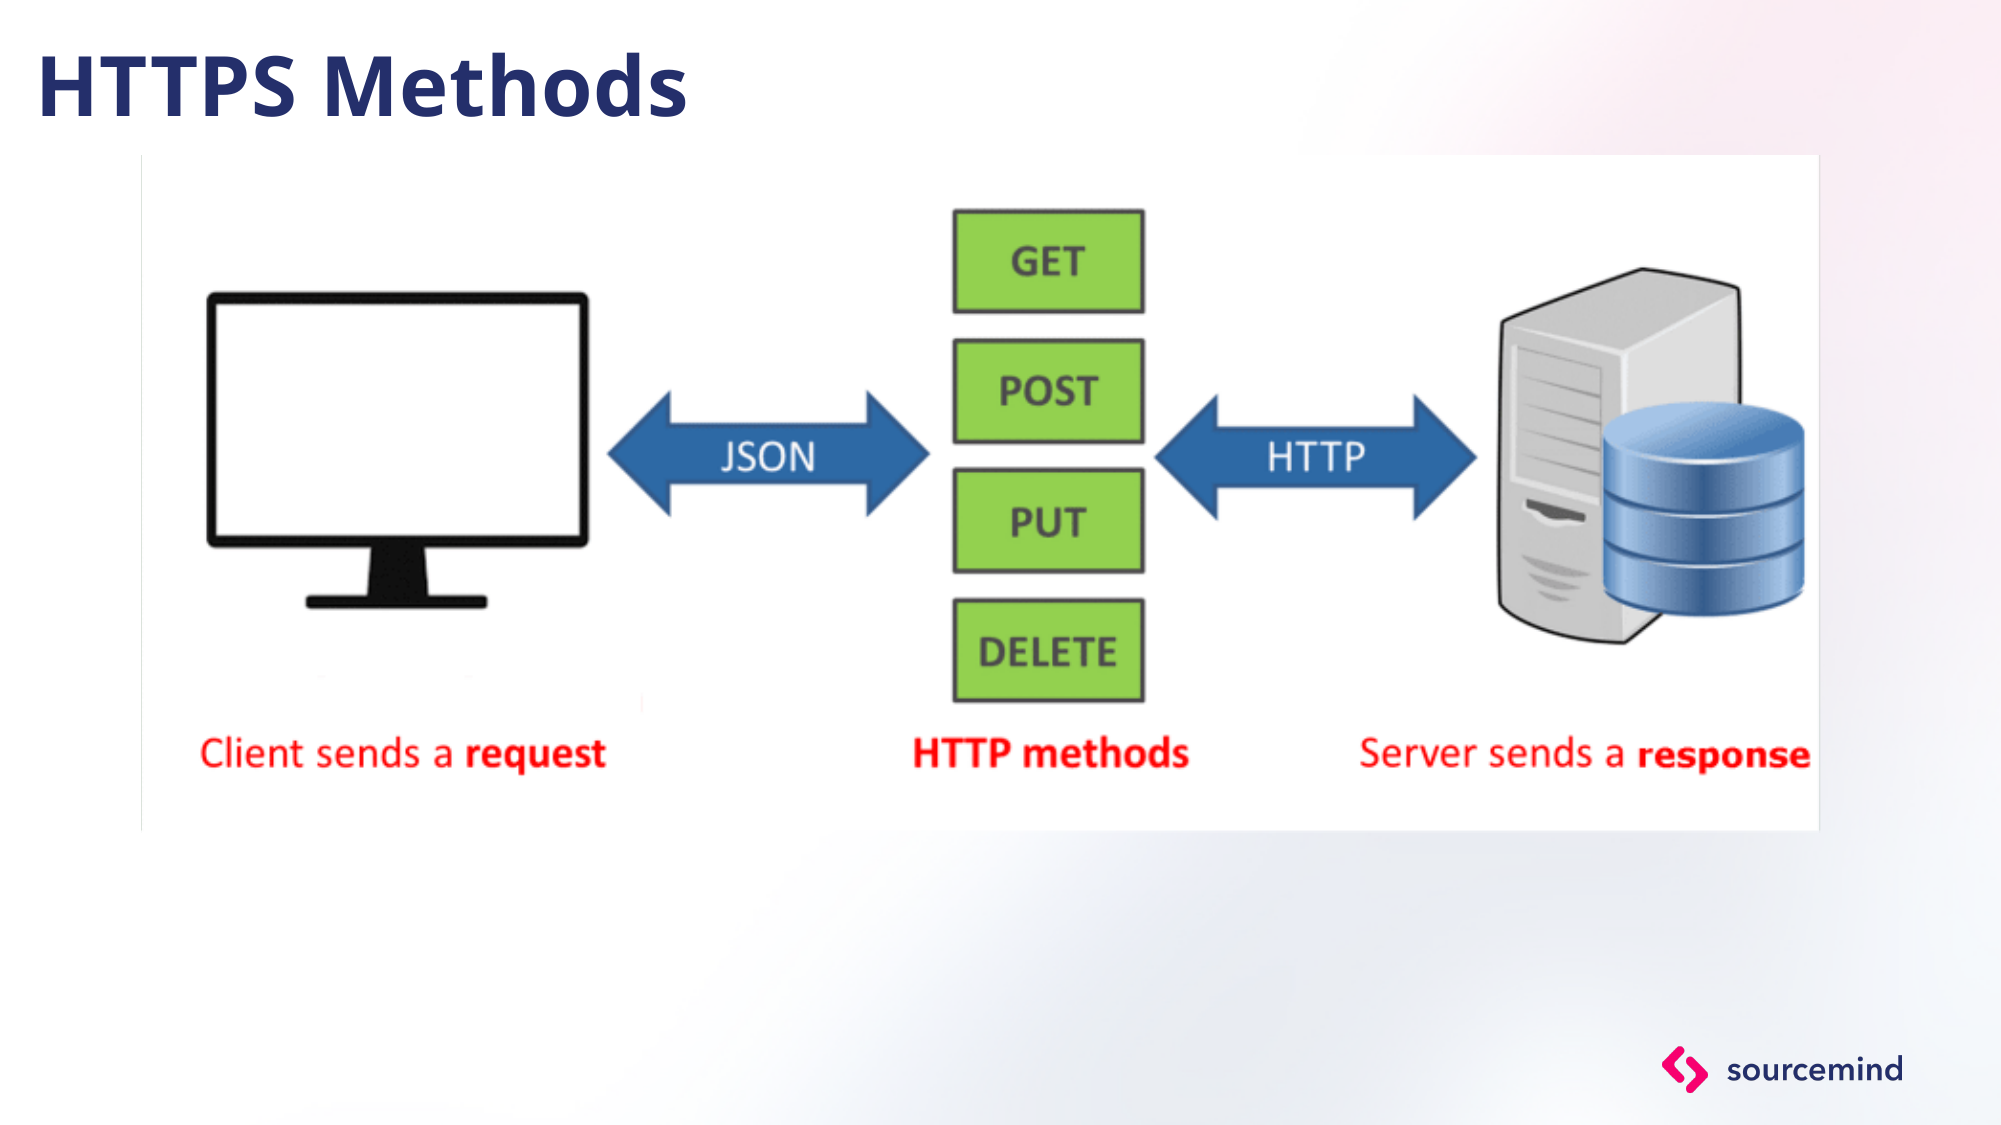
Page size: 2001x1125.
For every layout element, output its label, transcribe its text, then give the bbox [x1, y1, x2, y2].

title HTTPS Methods [20, 25, 1775, 251]
picture [139, 155, 1824, 834]
picture [1661, 1045, 1902, 1094]
